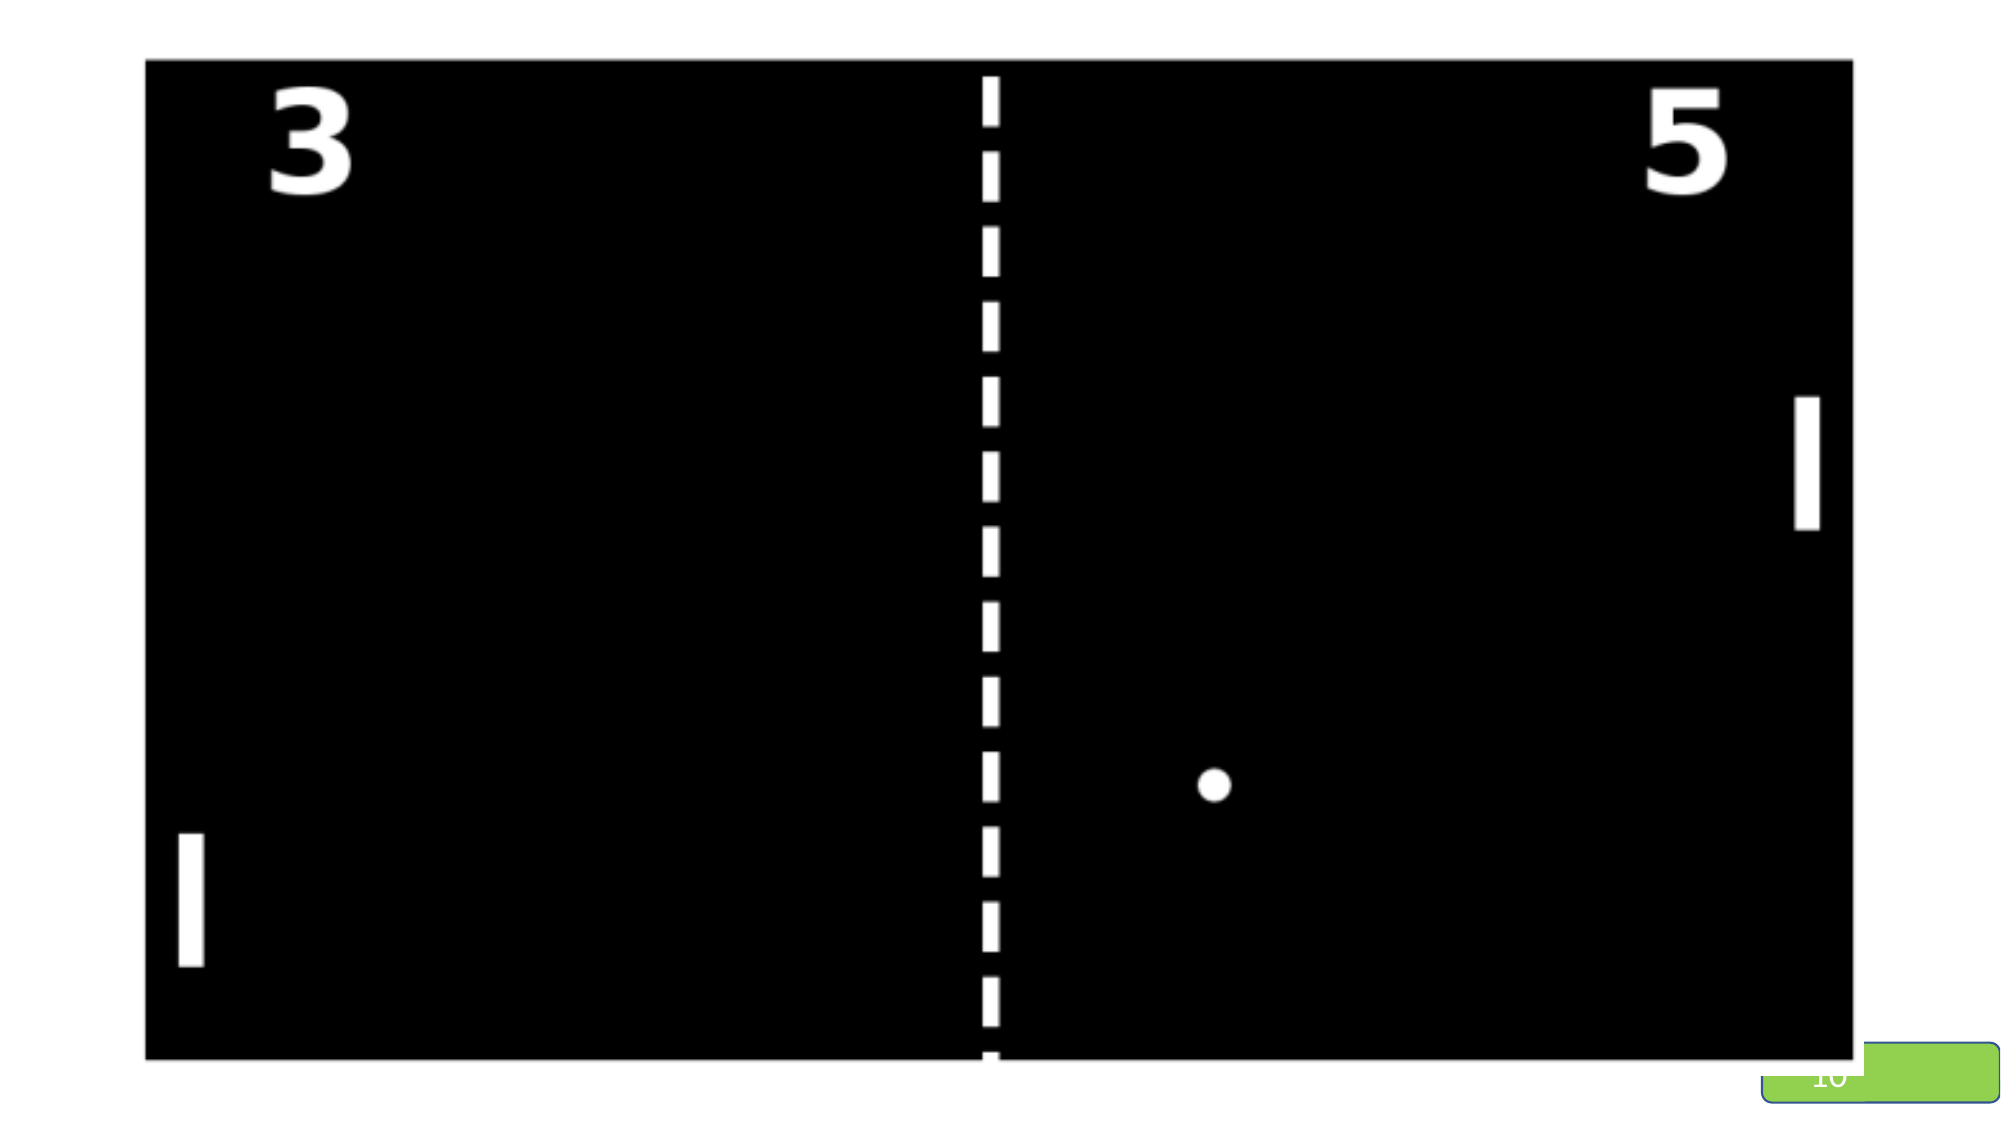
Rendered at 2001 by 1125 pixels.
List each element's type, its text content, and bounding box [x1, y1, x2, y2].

picture [136, 49, 1864, 1076]
slide_number 10 [1412, 1076, 1863, 1103]
